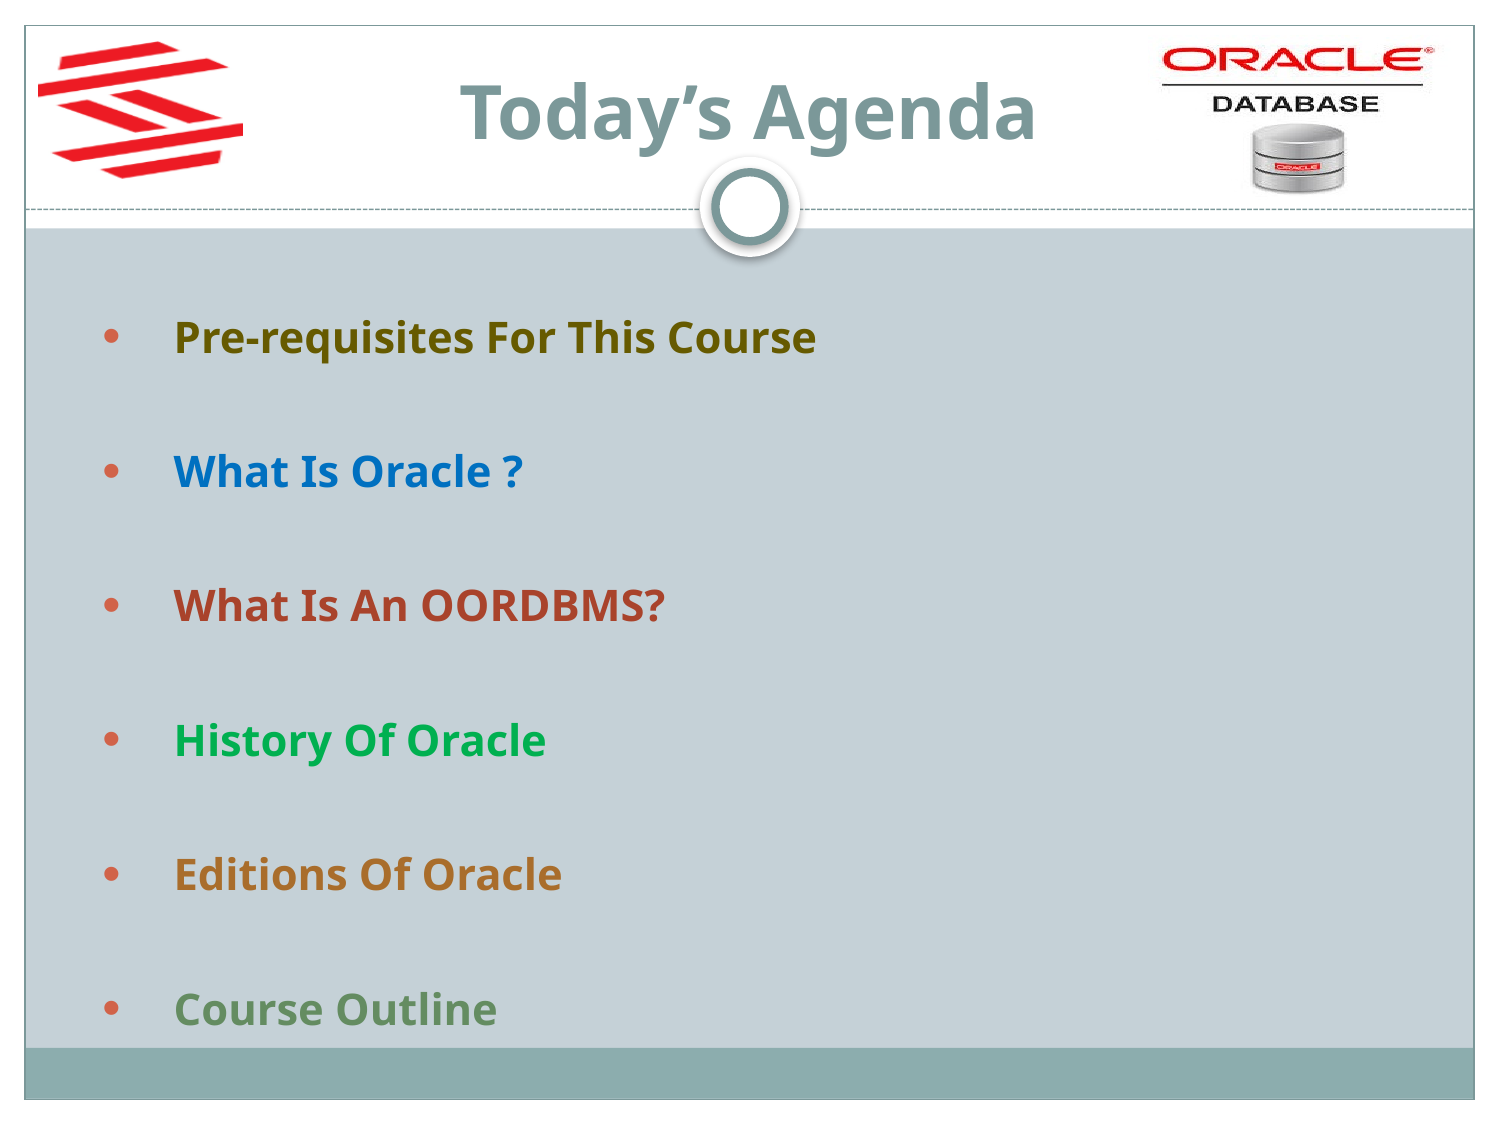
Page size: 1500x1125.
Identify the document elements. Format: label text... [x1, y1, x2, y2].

list Pre-requisites For This Course What Is Oracle ? What Is An OORDBMS? History Of Oracle Editions Of Oracle Course Outline [49, 250, 1445, 1047]
picture [1148, 34, 1453, 200]
title Today’s Agenda [237, 37, 1143, 162]
picture [37, 40, 243, 185]
